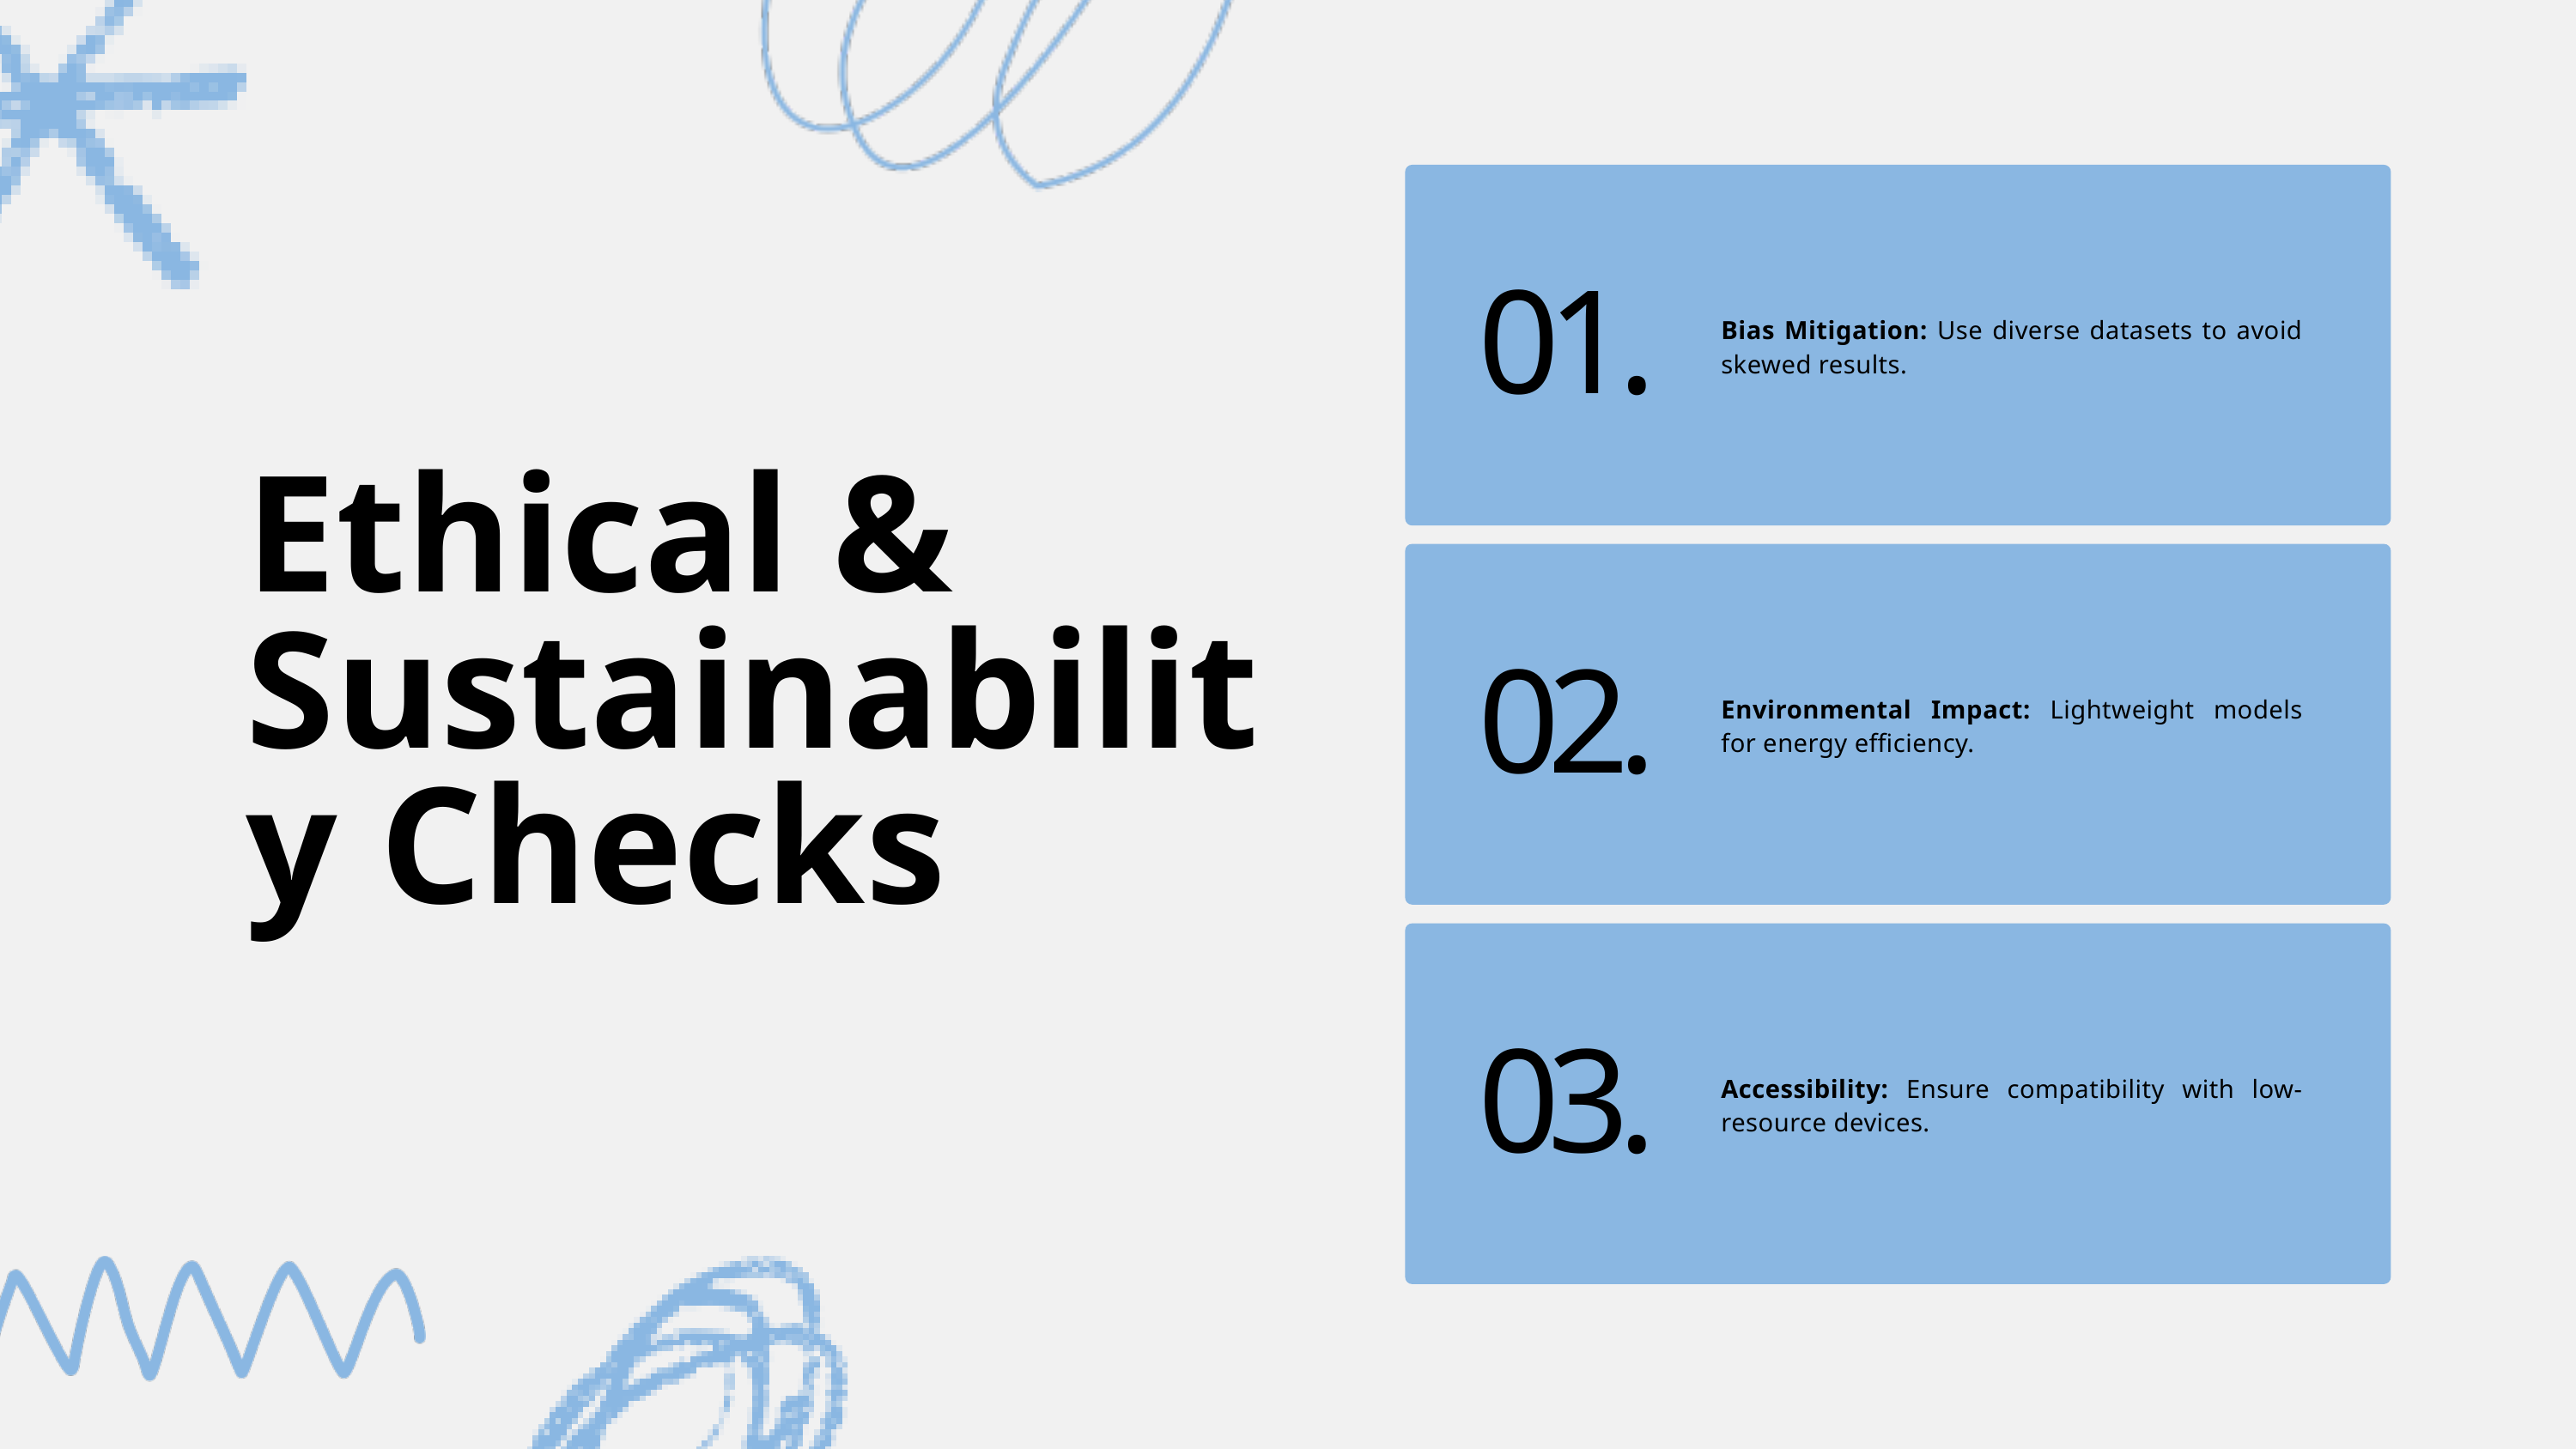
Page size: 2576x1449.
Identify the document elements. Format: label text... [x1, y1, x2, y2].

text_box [1405, 543, 2391, 905]
text_box [0, 0, 246, 289]
text_box [483, 1256, 848, 1449]
text_box [0, 1256, 426, 1391]
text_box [1405, 923, 2391, 1285]
text_box Ethical & Sustainability Checks [246, 467, 1337, 937]
text_box [629, 0, 1332, 193]
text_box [1405, 164, 2391, 526]
